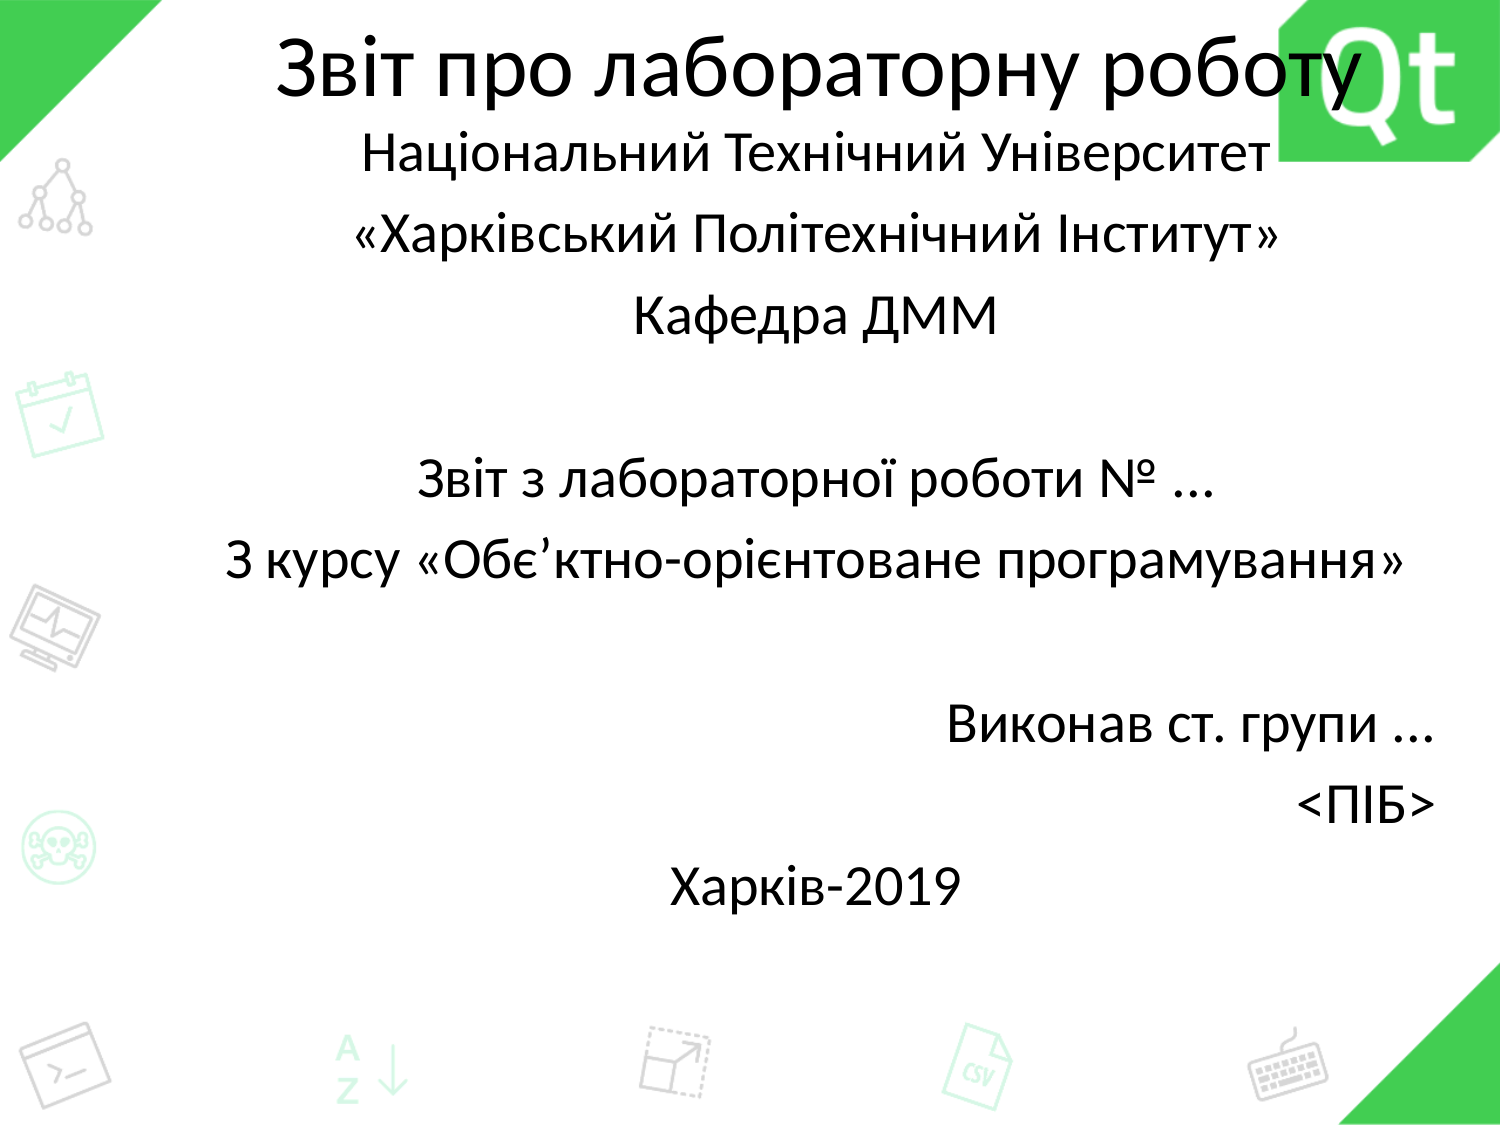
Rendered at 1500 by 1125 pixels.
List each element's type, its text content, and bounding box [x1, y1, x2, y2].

title Звіт про лабораторну роботу [7, 0, 1500, 123]
picture [0, 0, 1500, 1125]
list Національний Технічний Університет «Харківський Політехнічний Інститут» Кафедра ДММ Звіт з лабораторної роботи № ... З курсу «Обє’ктно-орієнтоване програмування» Виконав ст. групи ... <ПІБ> Харків-2019 [181, 105, 1452, 1052]
